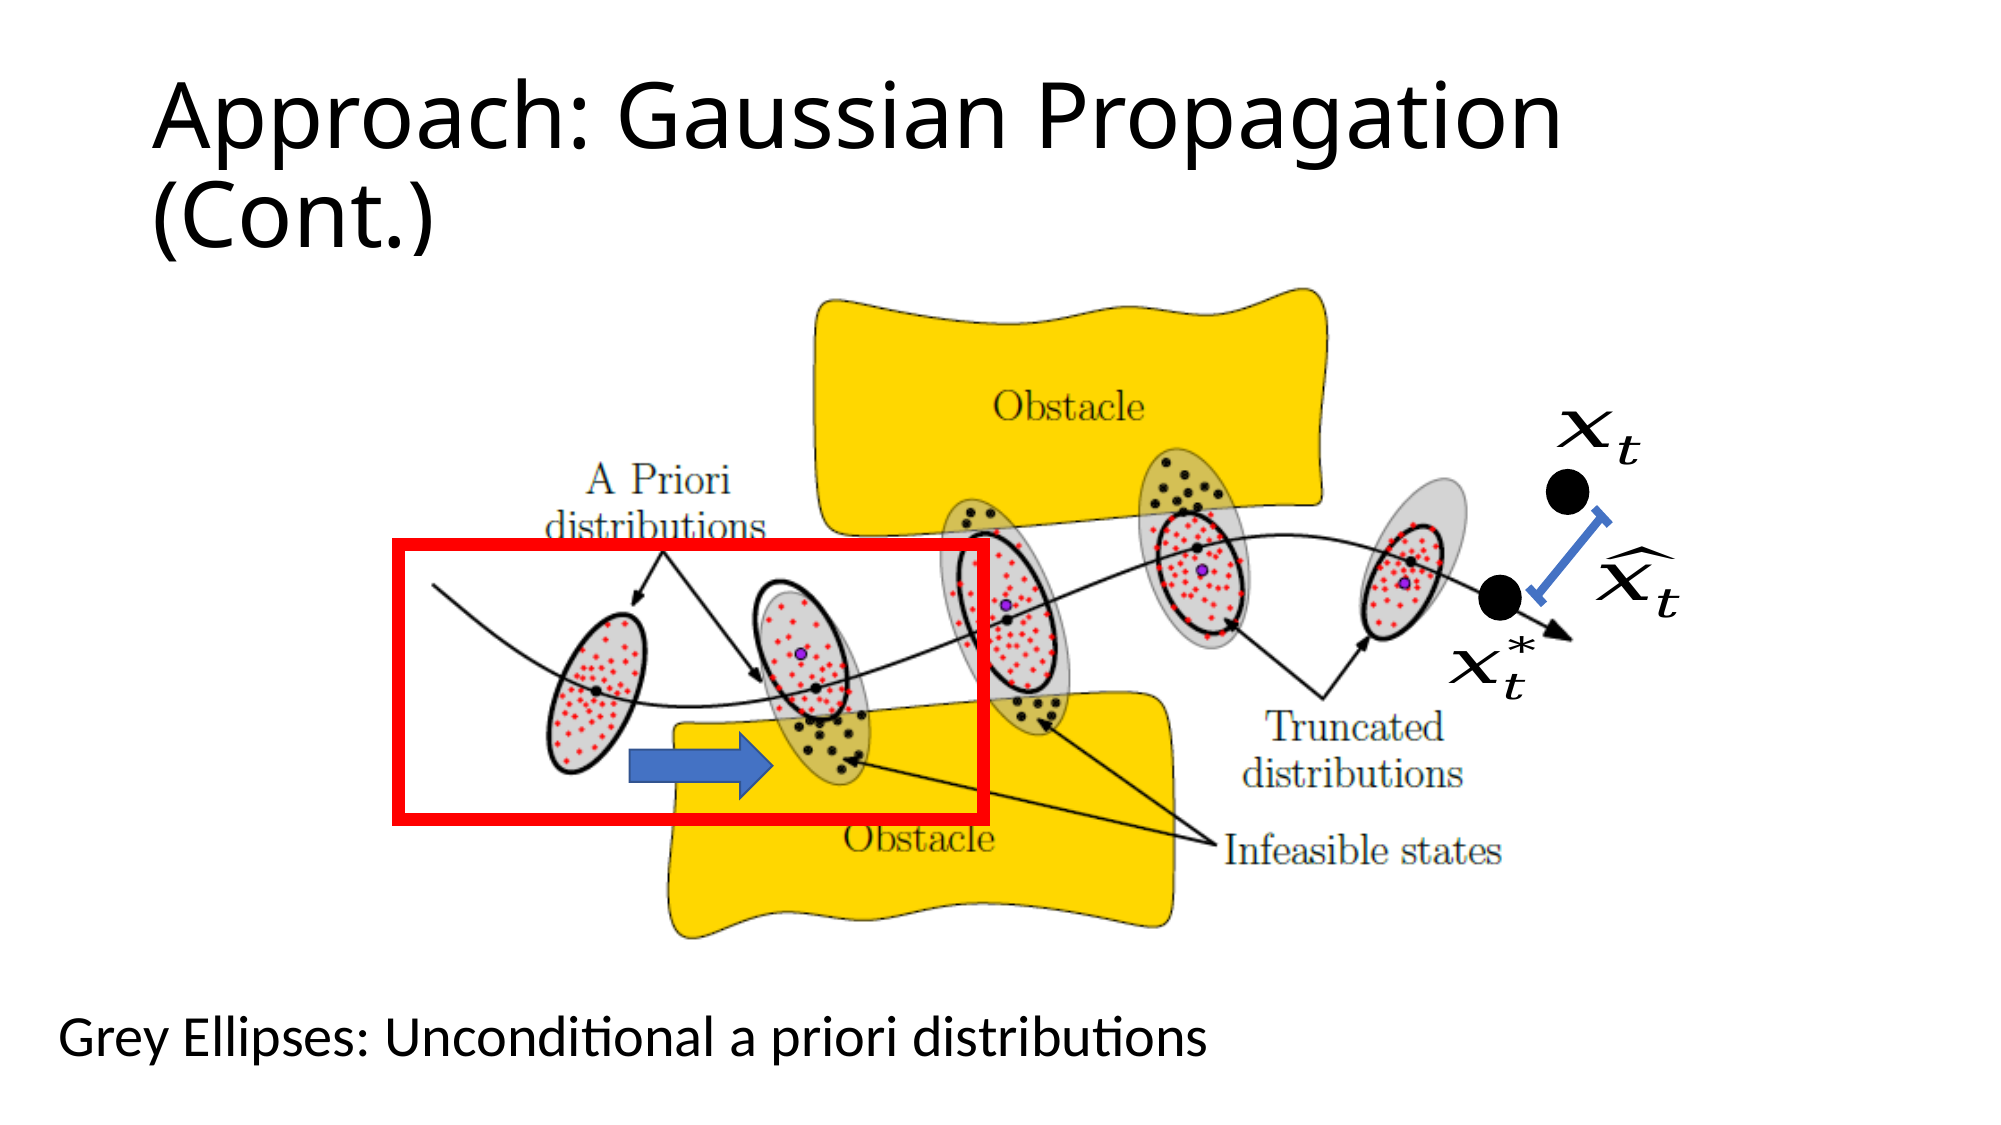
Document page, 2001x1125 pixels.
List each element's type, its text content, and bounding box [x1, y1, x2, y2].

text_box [1528, 587, 1545, 605]
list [371, 256, 1629, 963]
title Approach: Gaussian Propagation (Cont.) [137, 59, 1863, 278]
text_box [1593, 507, 1610, 526]
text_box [1534, 516, 1602, 599]
